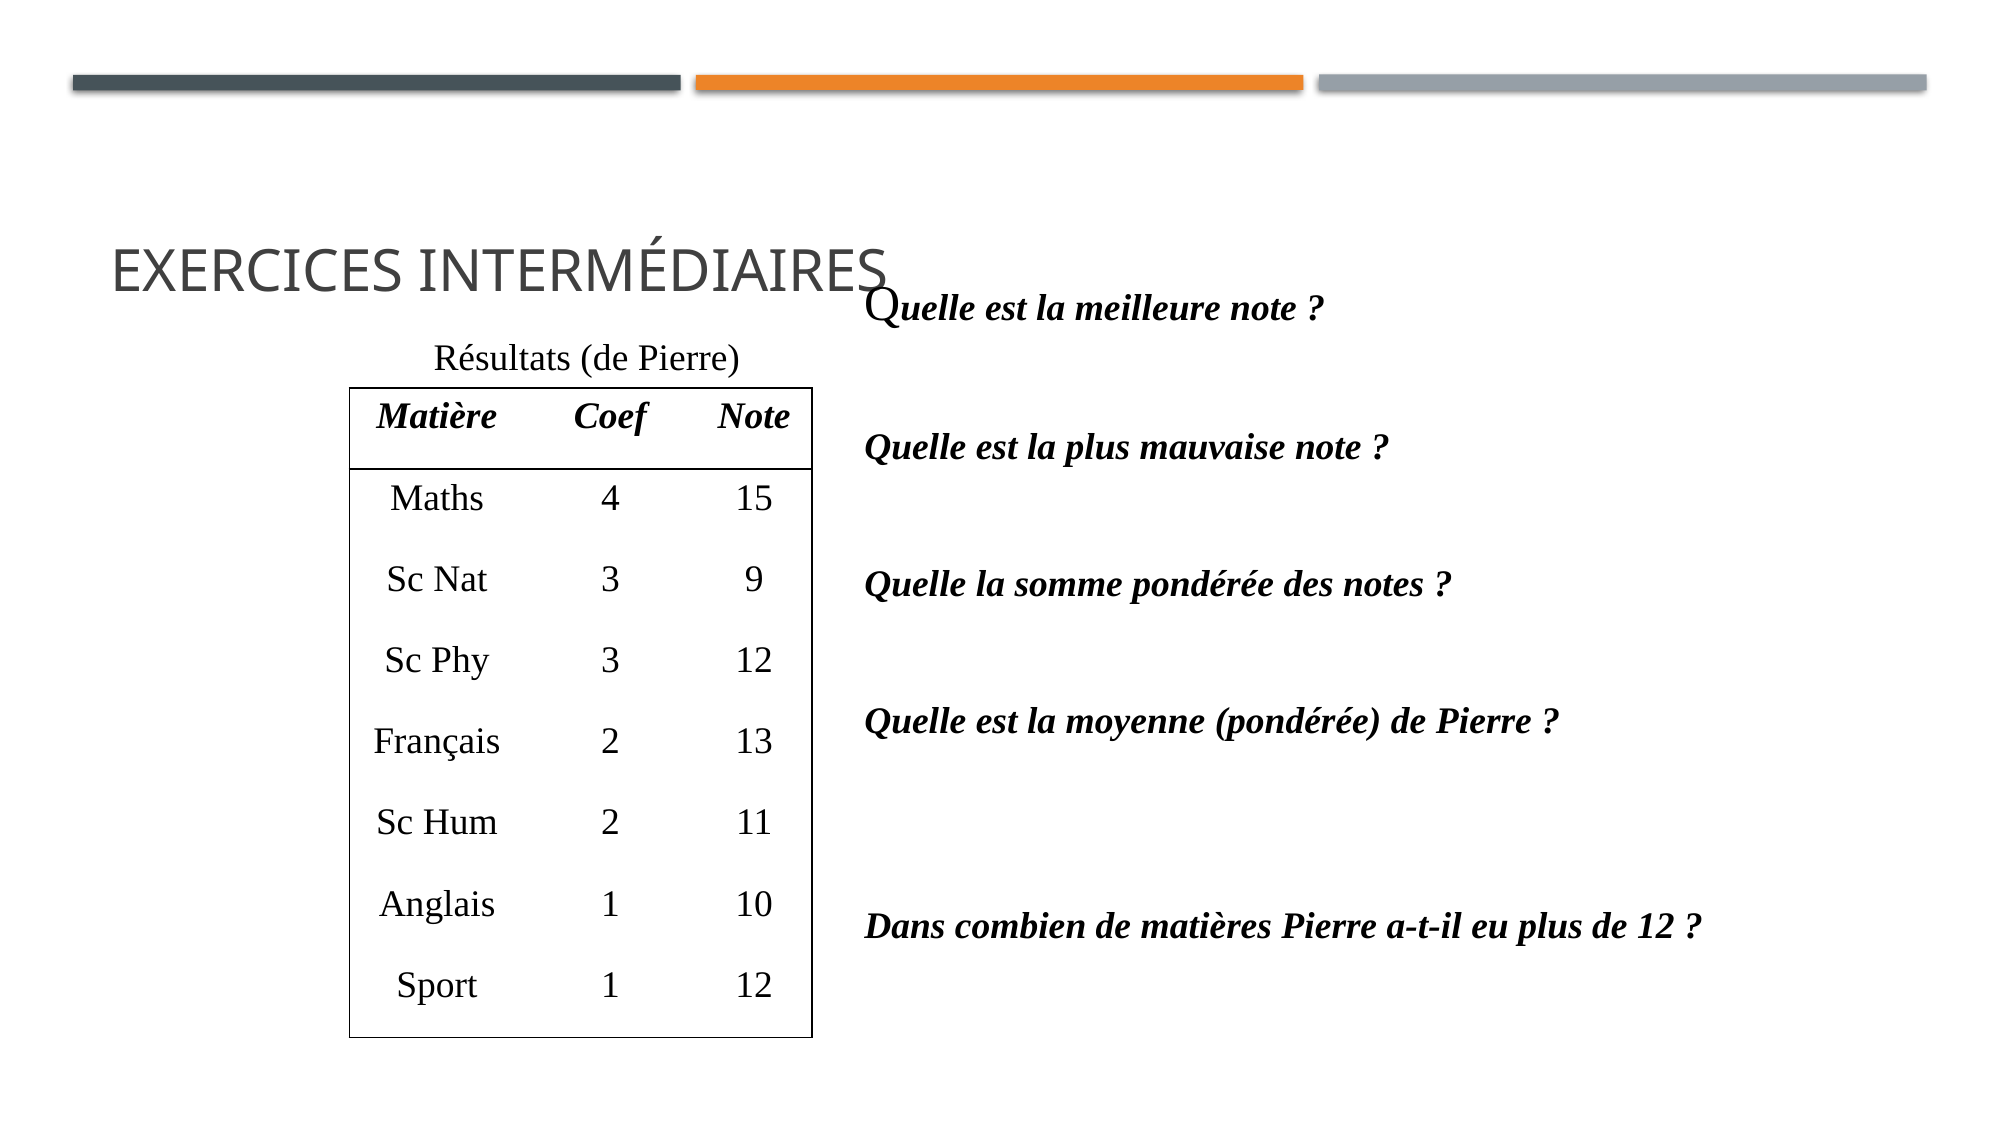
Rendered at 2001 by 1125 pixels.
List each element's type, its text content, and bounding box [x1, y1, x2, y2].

table_cell Français [350, 713, 525, 794]
table_cell 12 [696, 632, 811, 713]
table_cell 10 [696, 875, 811, 956]
text_box Dans combien de matières Pierre a-t-il eu plus de 12 ? [849, 894, 1750, 954]
table_header Note [696, 389, 811, 468]
table_cell 12 [696, 956, 811, 1037]
table_cell Sc Nat [350, 550, 525, 632]
table_cell Sc Hum [350, 794, 525, 875]
table_header Coef [525, 389, 696, 468]
table_cell Sc Phy [350, 632, 525, 713]
table_cell 2 [525, 794, 696, 875]
table_cell Sport [350, 956, 525, 1037]
table_cell 9 [696, 550, 811, 632]
text_box Quelle est la moyenne (pondérée) de Pierre ? [849, 689, 1775, 749]
table_cell 4 [525, 470, 696, 550]
table_cell 2 [525, 713, 696, 794]
table_cell Maths [350, 470, 525, 550]
text_box Quelle est la plus mauvaise note ? [849, 414, 1563, 475]
text_box Résultats (de Pierre) [362, 325, 812, 386]
table_cell 1 [525, 875, 696, 956]
title Exercices intermédiaires [95, 115, 1905, 311]
text_box Quelle est la meilleure note ? [849, 262, 1563, 338]
table_cell 15 [696, 470, 811, 550]
table_cell Anglais [350, 875, 525, 956]
table_cell 13 [696, 713, 811, 794]
table_cell 11 [696, 794, 811, 875]
table_cell 3 [525, 550, 696, 632]
table_cell 1 [525, 956, 696, 1037]
table_cell 3 [525, 632, 696, 713]
table_header Matière [350, 389, 525, 468]
text_box Quelle la somme pondérée des notes ? [849, 551, 1563, 612]
